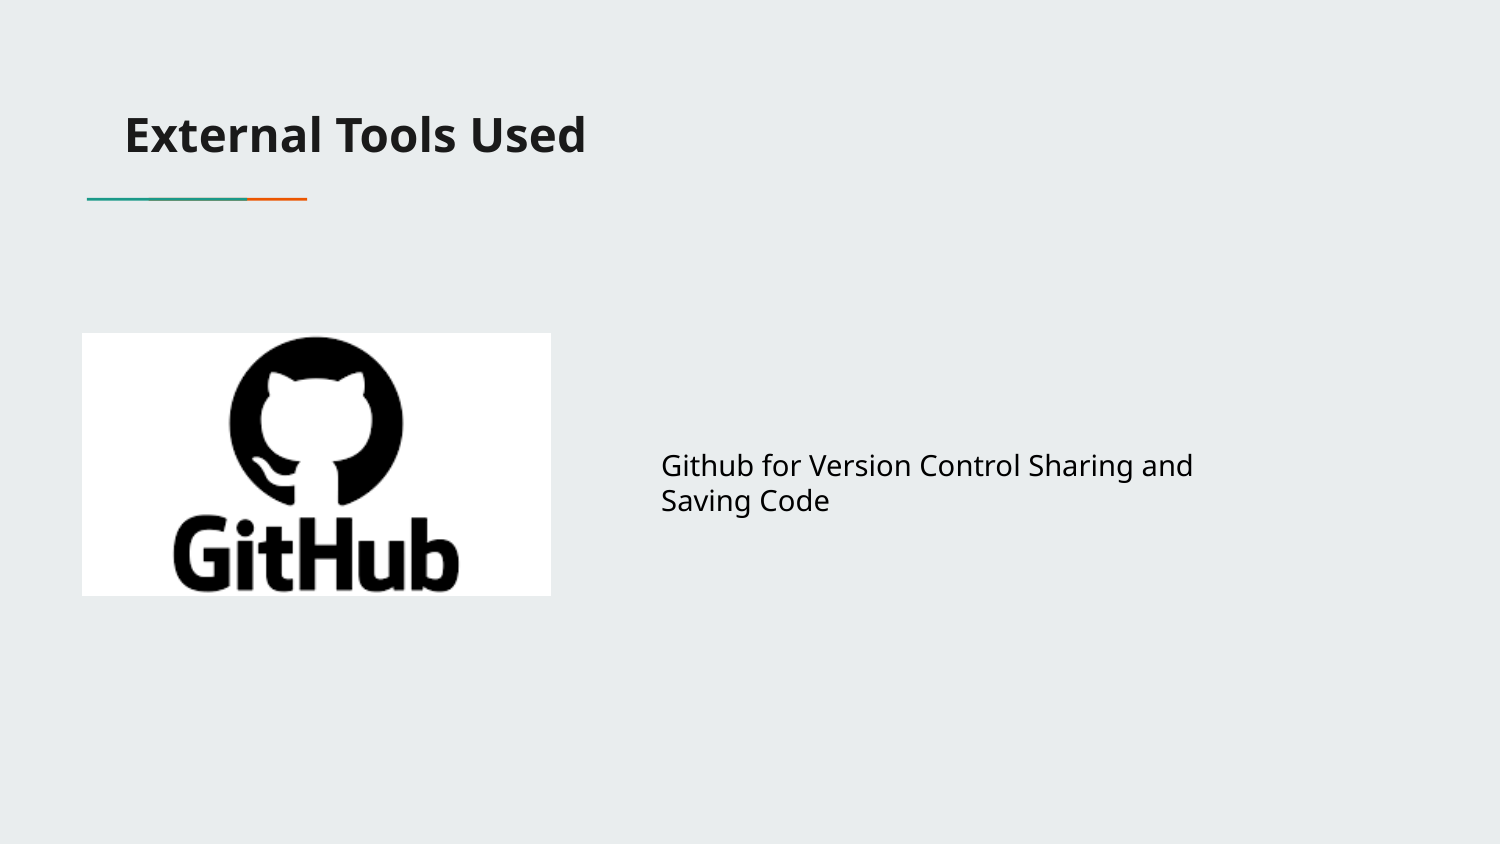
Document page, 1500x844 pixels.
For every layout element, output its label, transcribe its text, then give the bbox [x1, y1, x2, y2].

title External Tools Used [108, 89, 1371, 178]
picture [81, 333, 552, 597]
text_box Github for Version Control Sharing and Saving Code [646, 431, 1234, 532]
